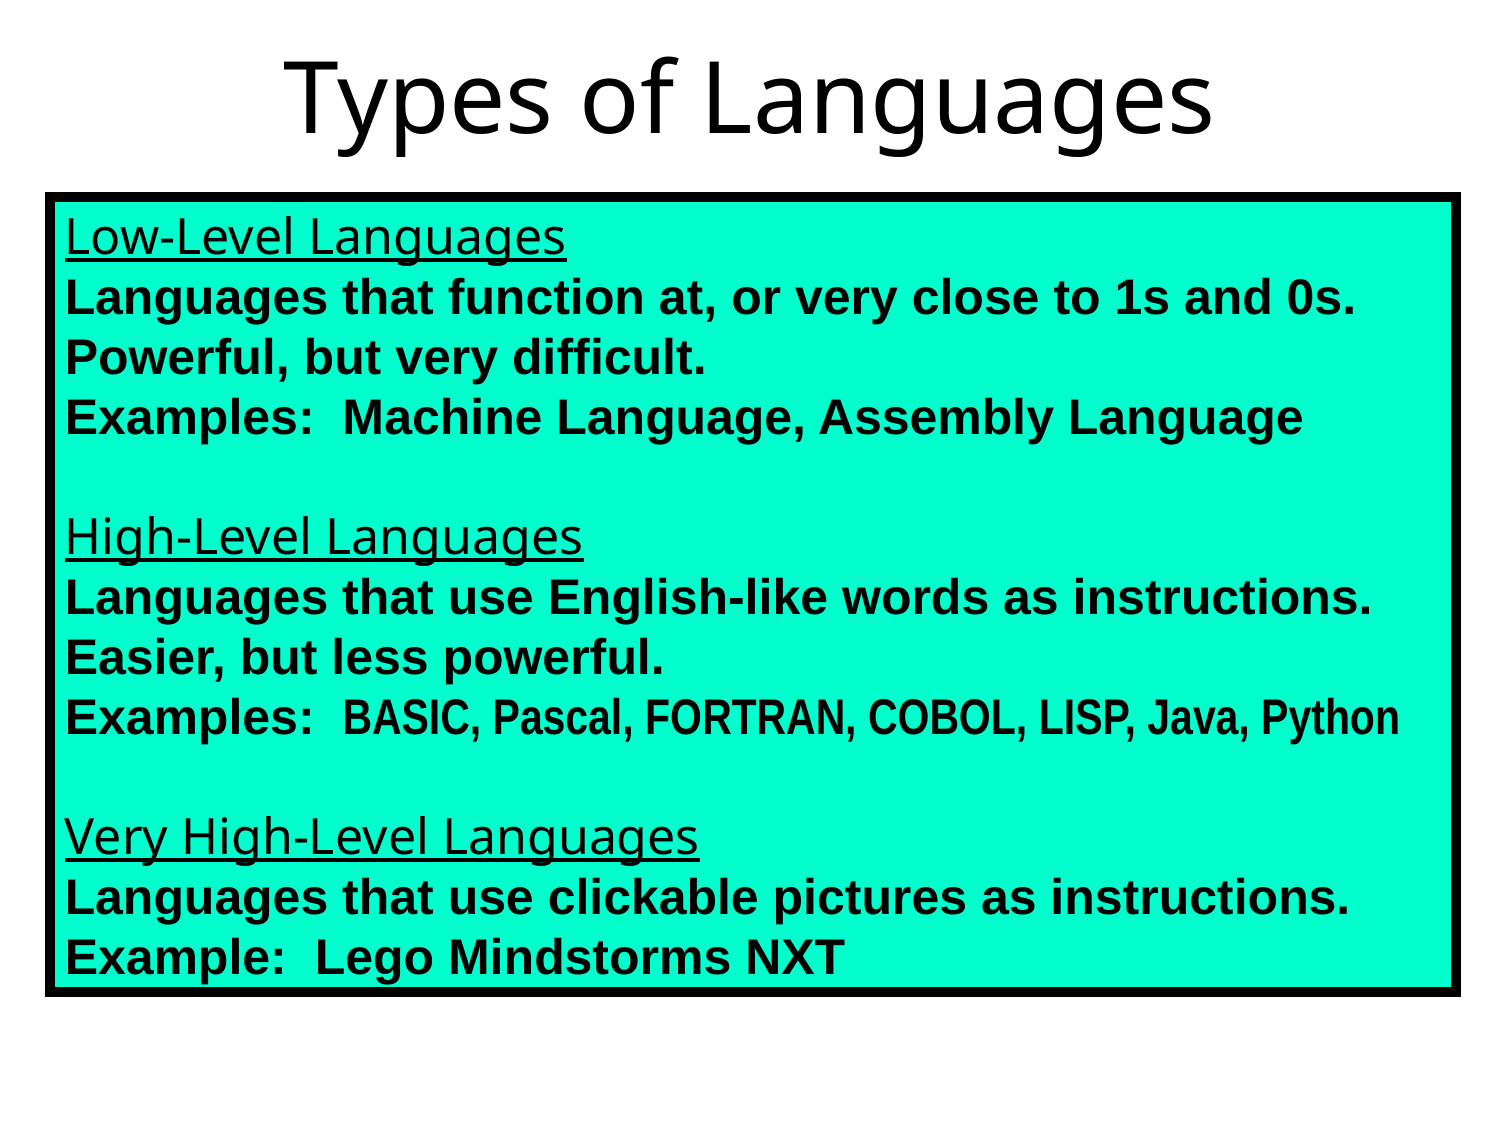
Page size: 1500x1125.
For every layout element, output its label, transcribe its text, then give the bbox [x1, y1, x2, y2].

title Types of Languages [0, 0, 1500, 188]
text_box Low-Level Languages Languages that function at, or very close to 1s and 0s. Powerful, but very difficult. Examples: Machine Language, Assembly Language High-Level Languages Languages that use English-like words as instructions. Easier, but less powerful. Examples: BASIC, Pascal, FORTRAN, COBOL, LISP, Java, Python Very High-Level Languages Languages that use clickable pictures as instructions. Example: Lego Mindstorms NXT [49, 197, 1456, 992]
